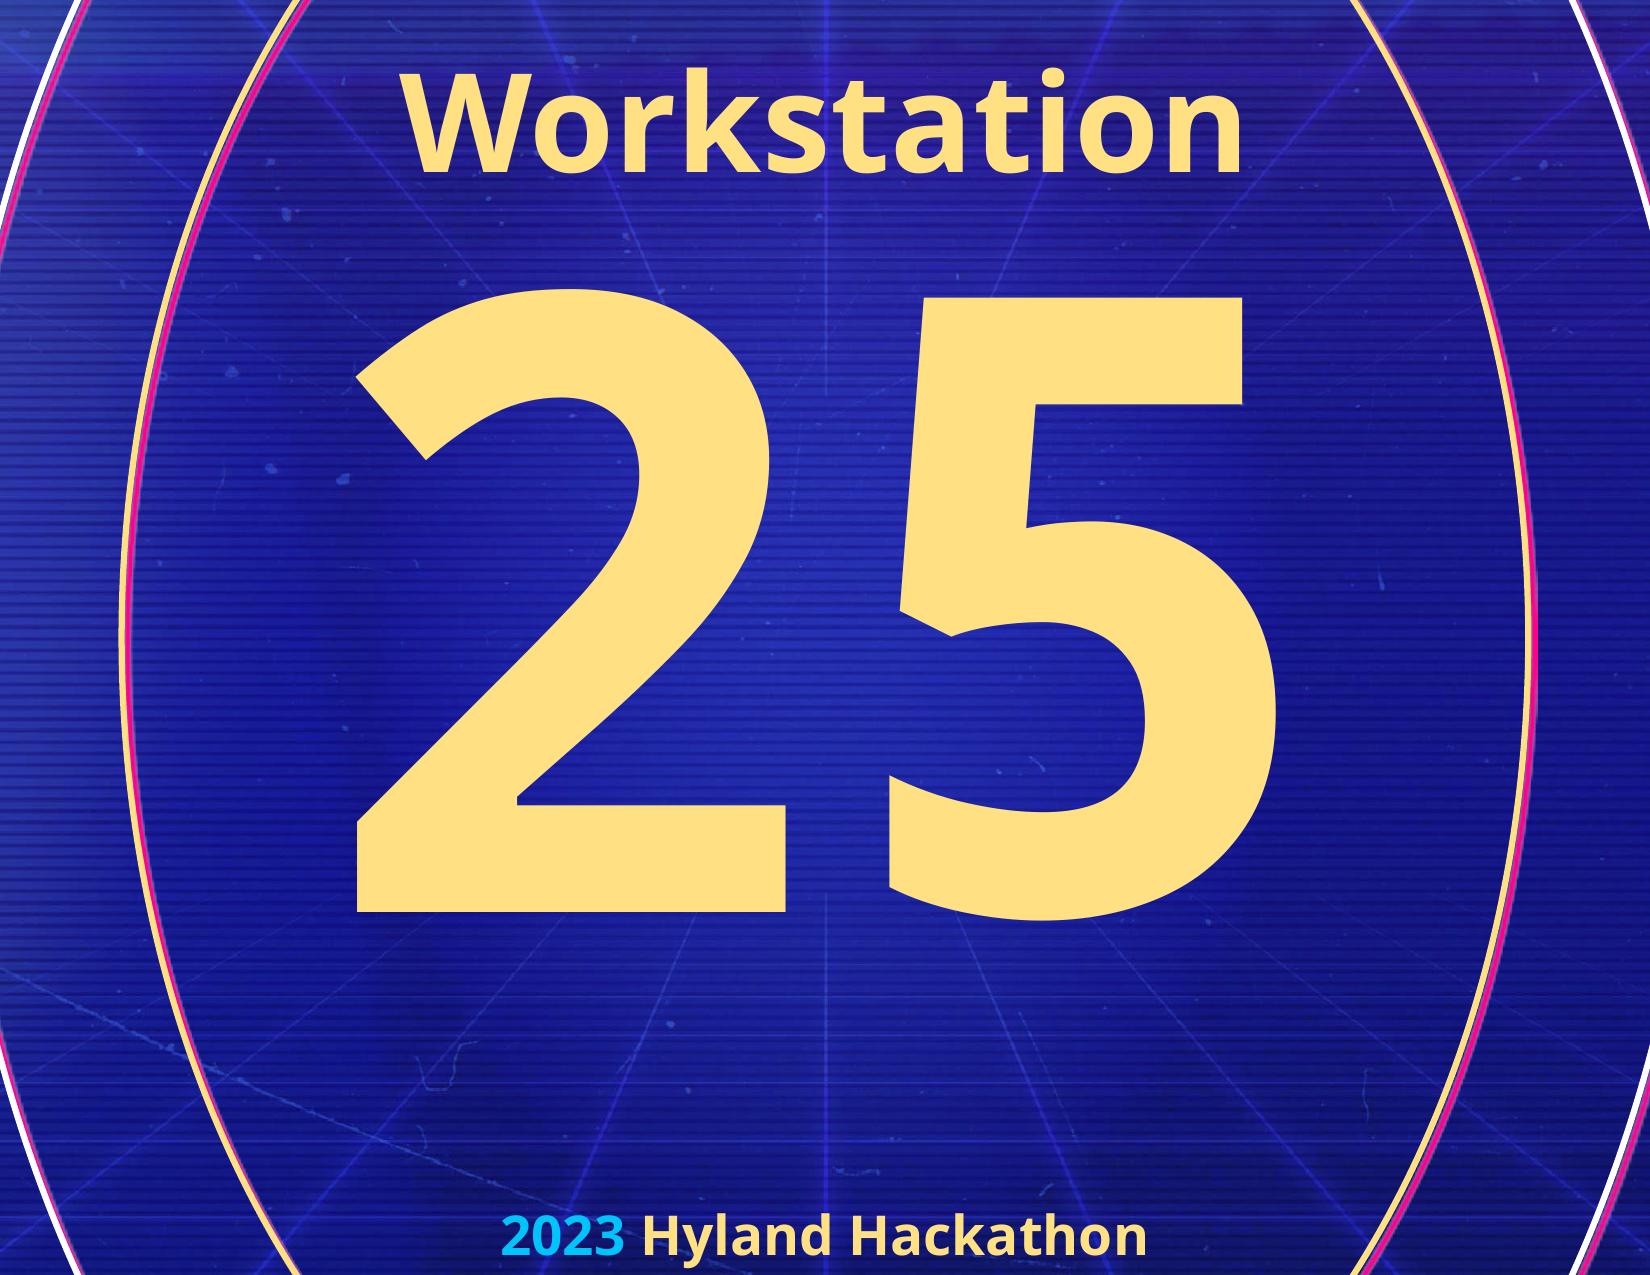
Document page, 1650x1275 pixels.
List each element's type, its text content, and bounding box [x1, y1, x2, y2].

text_box 2023 Hyland Hackathon [0, 1231, 1650, 1274]
text_box 25 [0, 44, 1650, 1231]
text_box Workstation [0, 0, 1650, 44]
